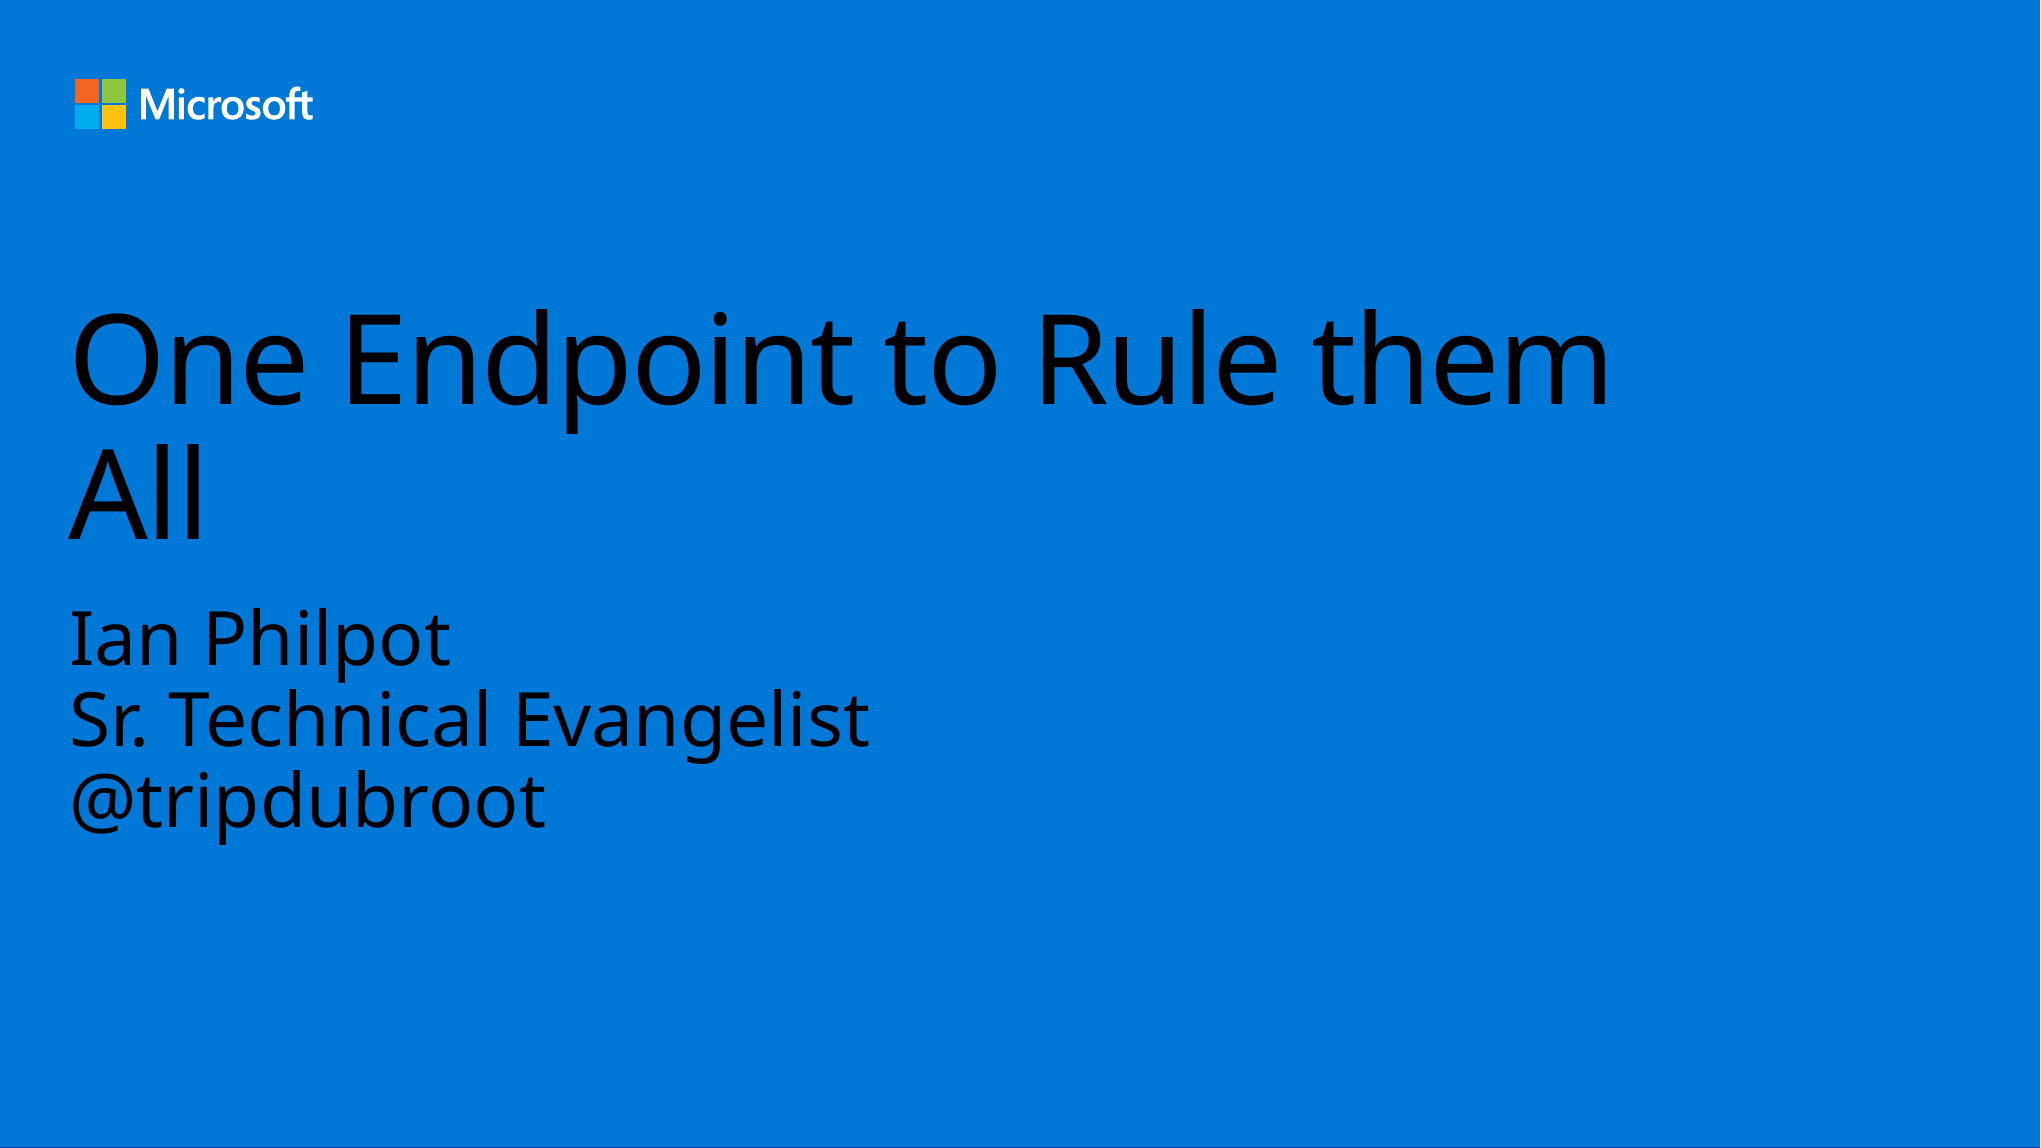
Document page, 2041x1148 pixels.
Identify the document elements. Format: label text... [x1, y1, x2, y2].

title One Endpoint to Rule them All [45, 281, 1696, 583]
list Ian Philpot Sr. Technical Evangelist @tripdubroot [45, 582, 1846, 883]
